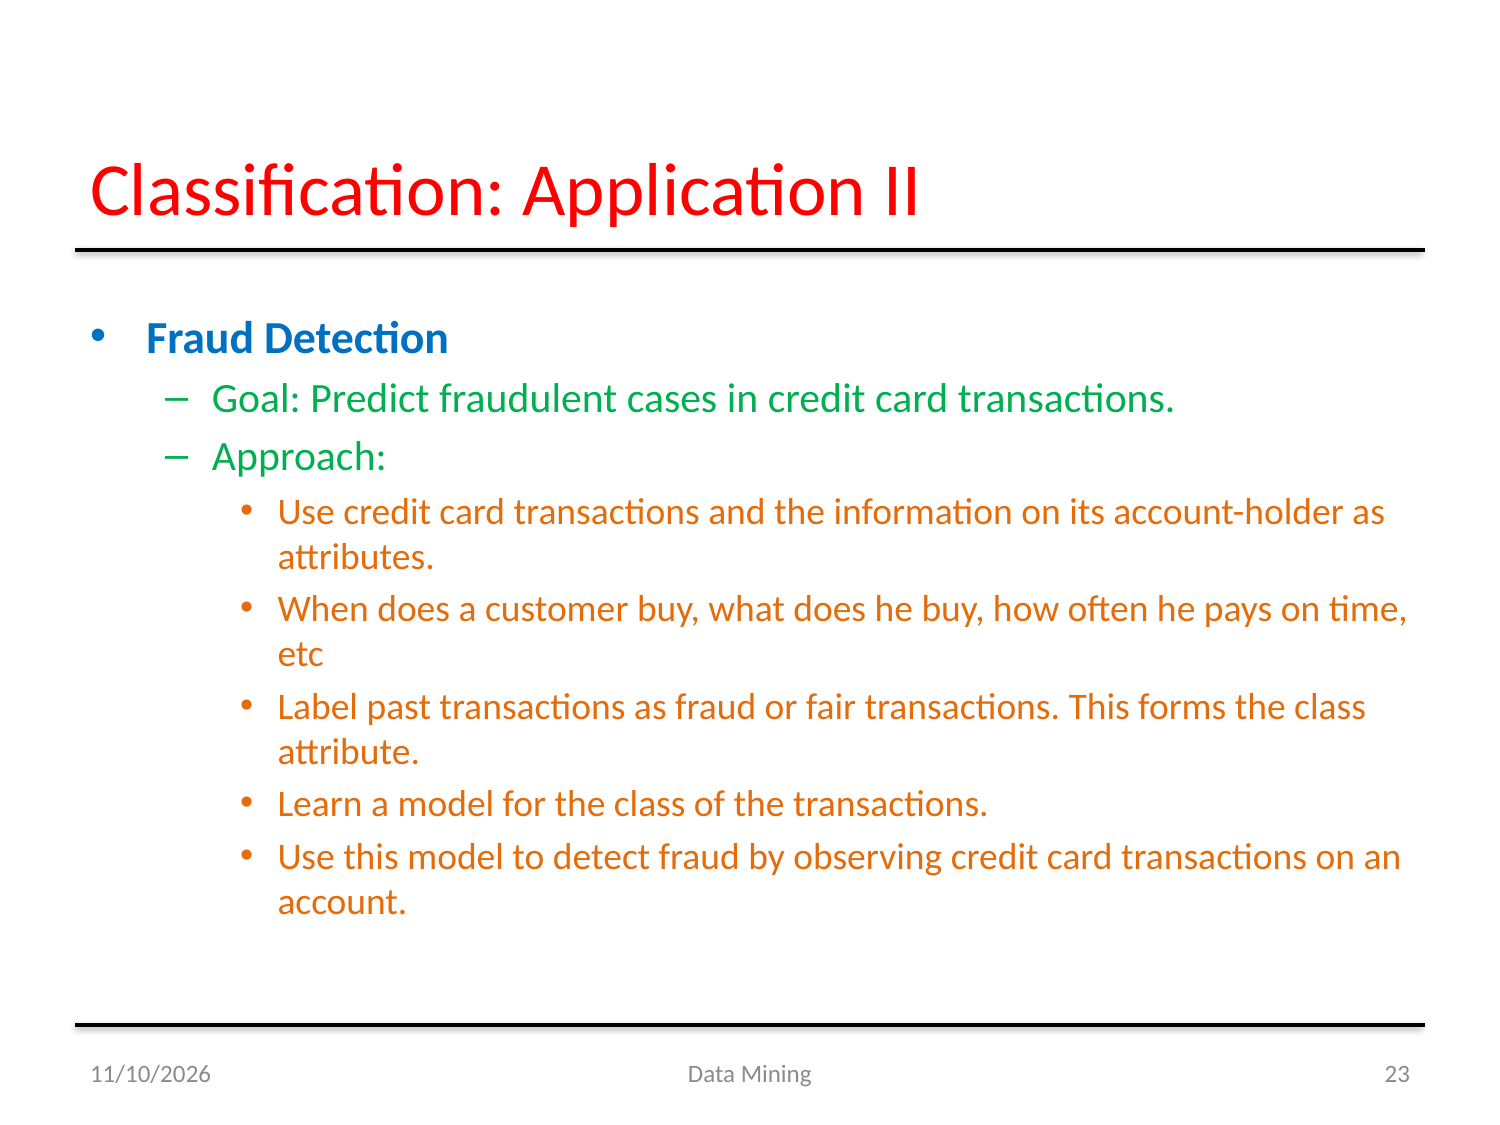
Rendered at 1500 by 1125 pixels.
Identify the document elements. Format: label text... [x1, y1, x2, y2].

list Fraud Detection Goal: Predict fraudulent cases in credit card transactions. Approach: Use credit card transactions and the information on its account-holder as attributes. When does a customer buy, what does he buy, how often he pays on time, etc Label past transactions as fraud or fair transactions. This forms the class attribute. Learn a model for the class of the transactions. Use this model to detect fraud by observing credit card transactions on an account. [75, 299, 1425, 988]
footer Data Mining [512, 1042, 988, 1103]
title Classification: Application II [75, 137, 1075, 233]
slide_number 23 [1074, 1042, 1425, 1103]
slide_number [75, 1042, 425, 1103]
